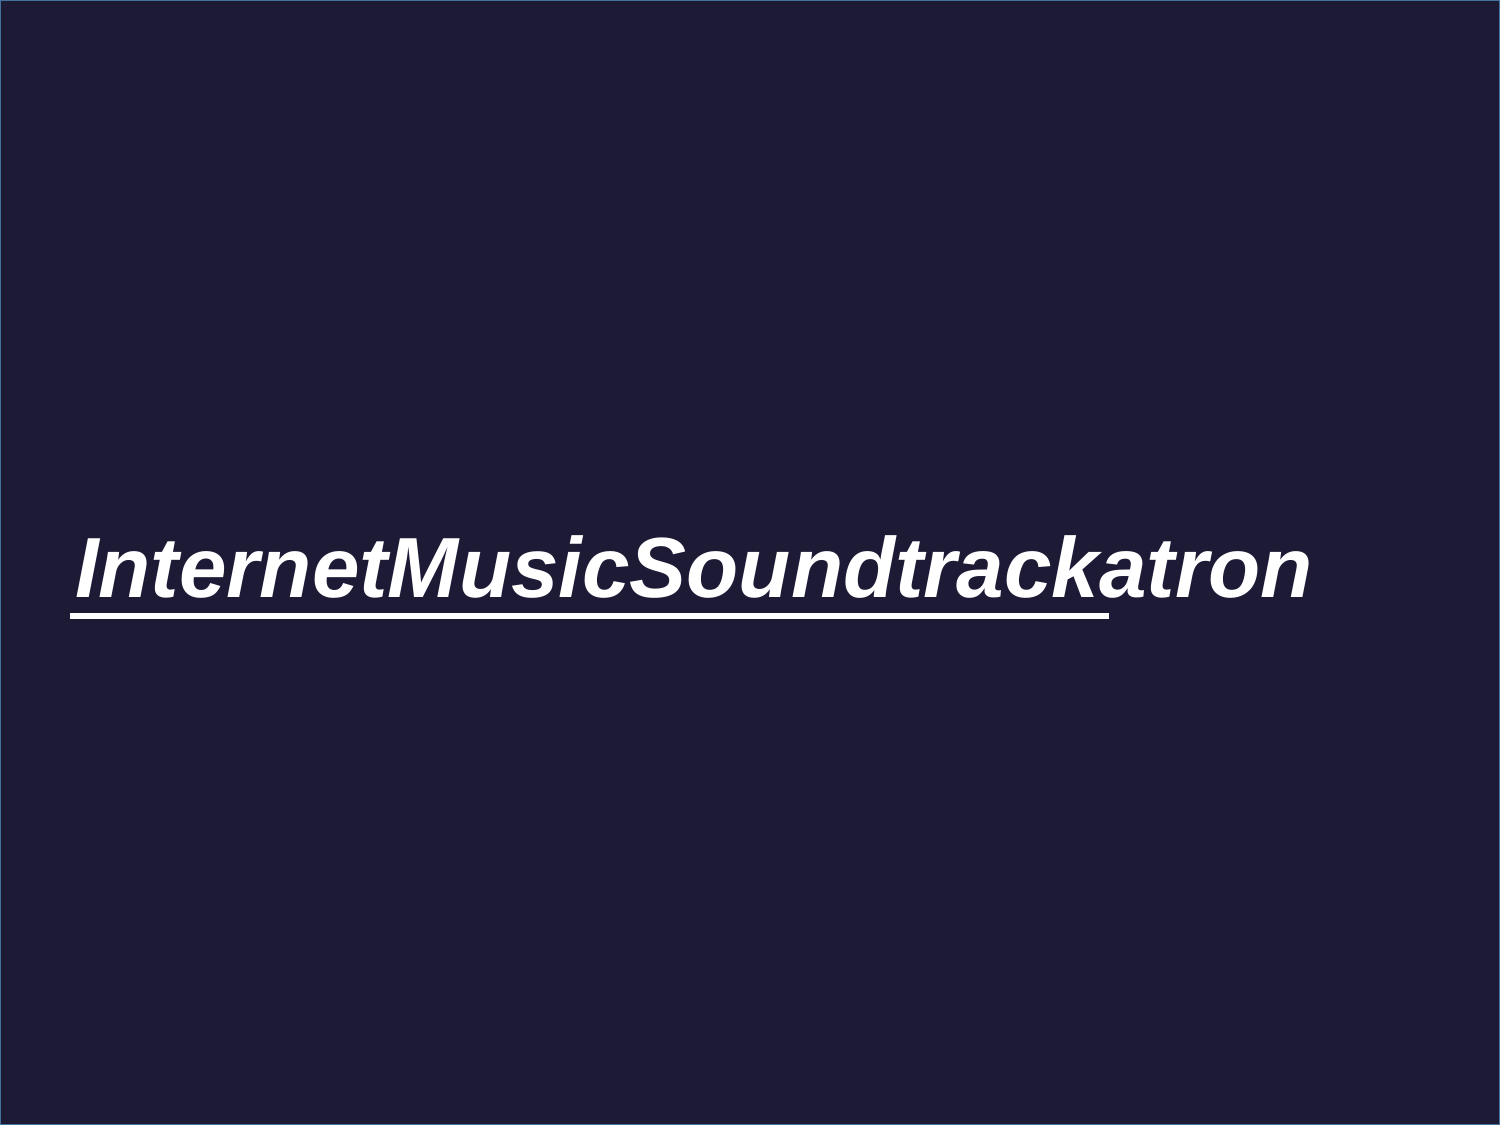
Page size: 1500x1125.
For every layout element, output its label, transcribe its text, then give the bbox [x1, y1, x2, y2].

text_box InternetMusicSoundtrackatron [67, 504, 1418, 622]
